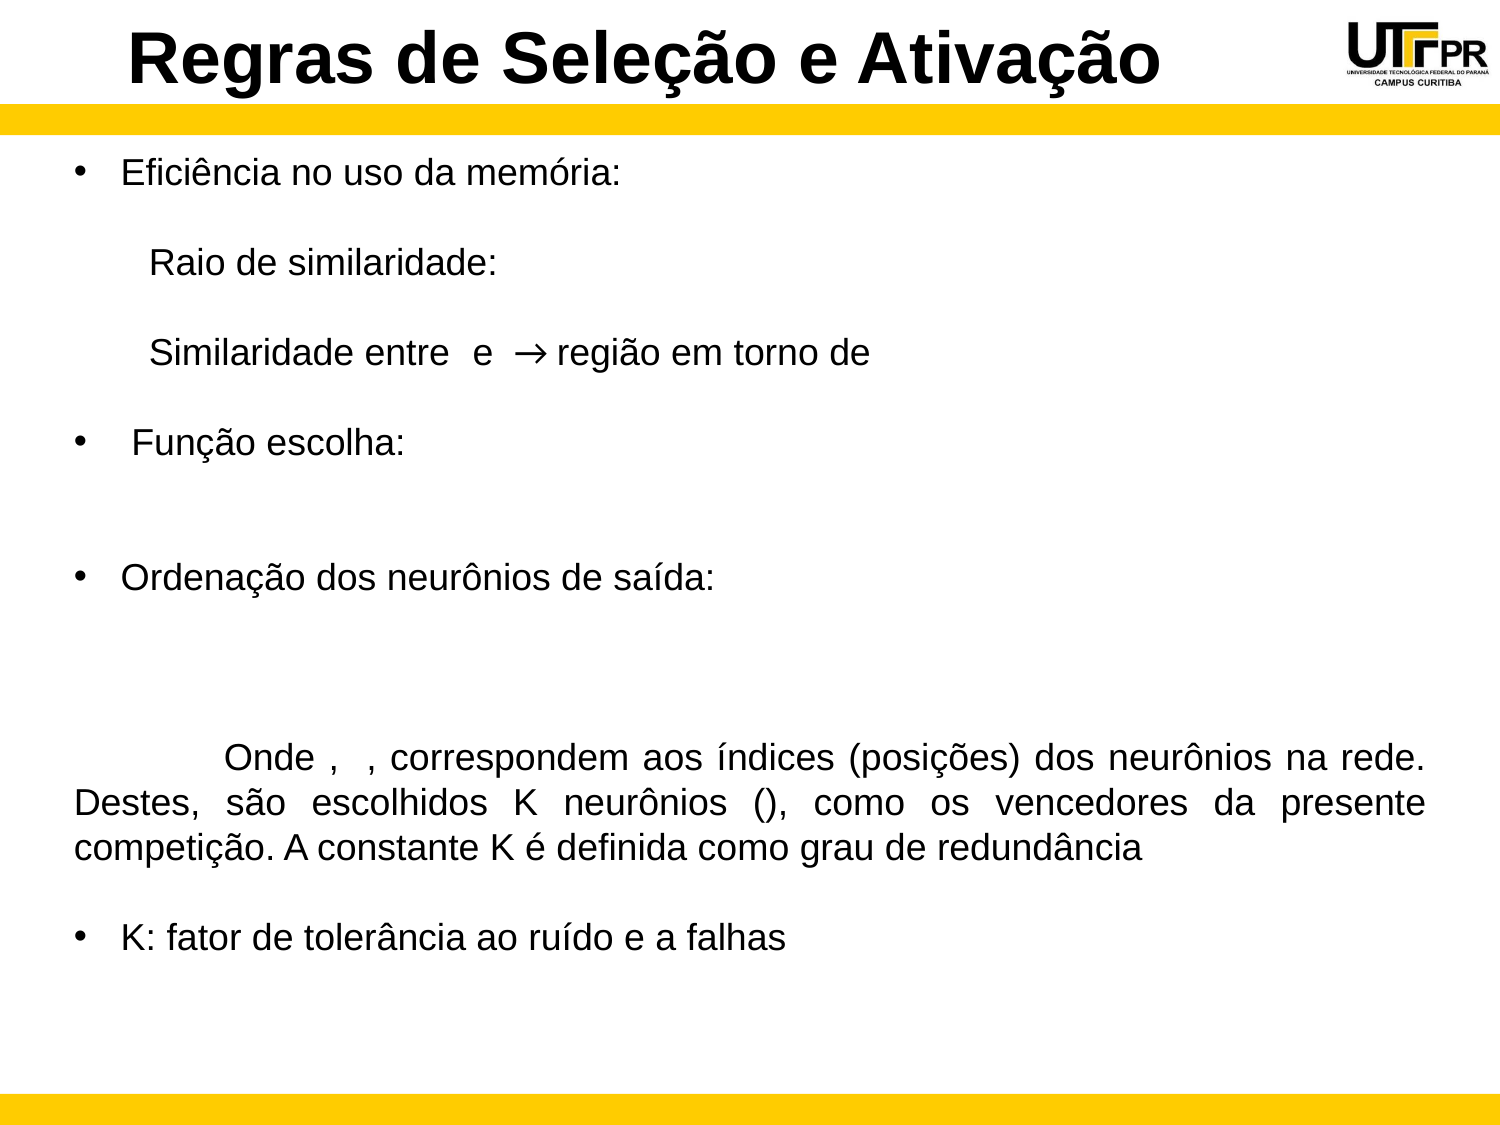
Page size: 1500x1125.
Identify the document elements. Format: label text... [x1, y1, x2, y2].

text_box [0, 1093, 1500, 1125]
picture [1335, 12, 1500, 92]
text_box [0, 104, 1500, 136]
title Regras de Seleção e Ativação [112, 12, 1388, 104]
